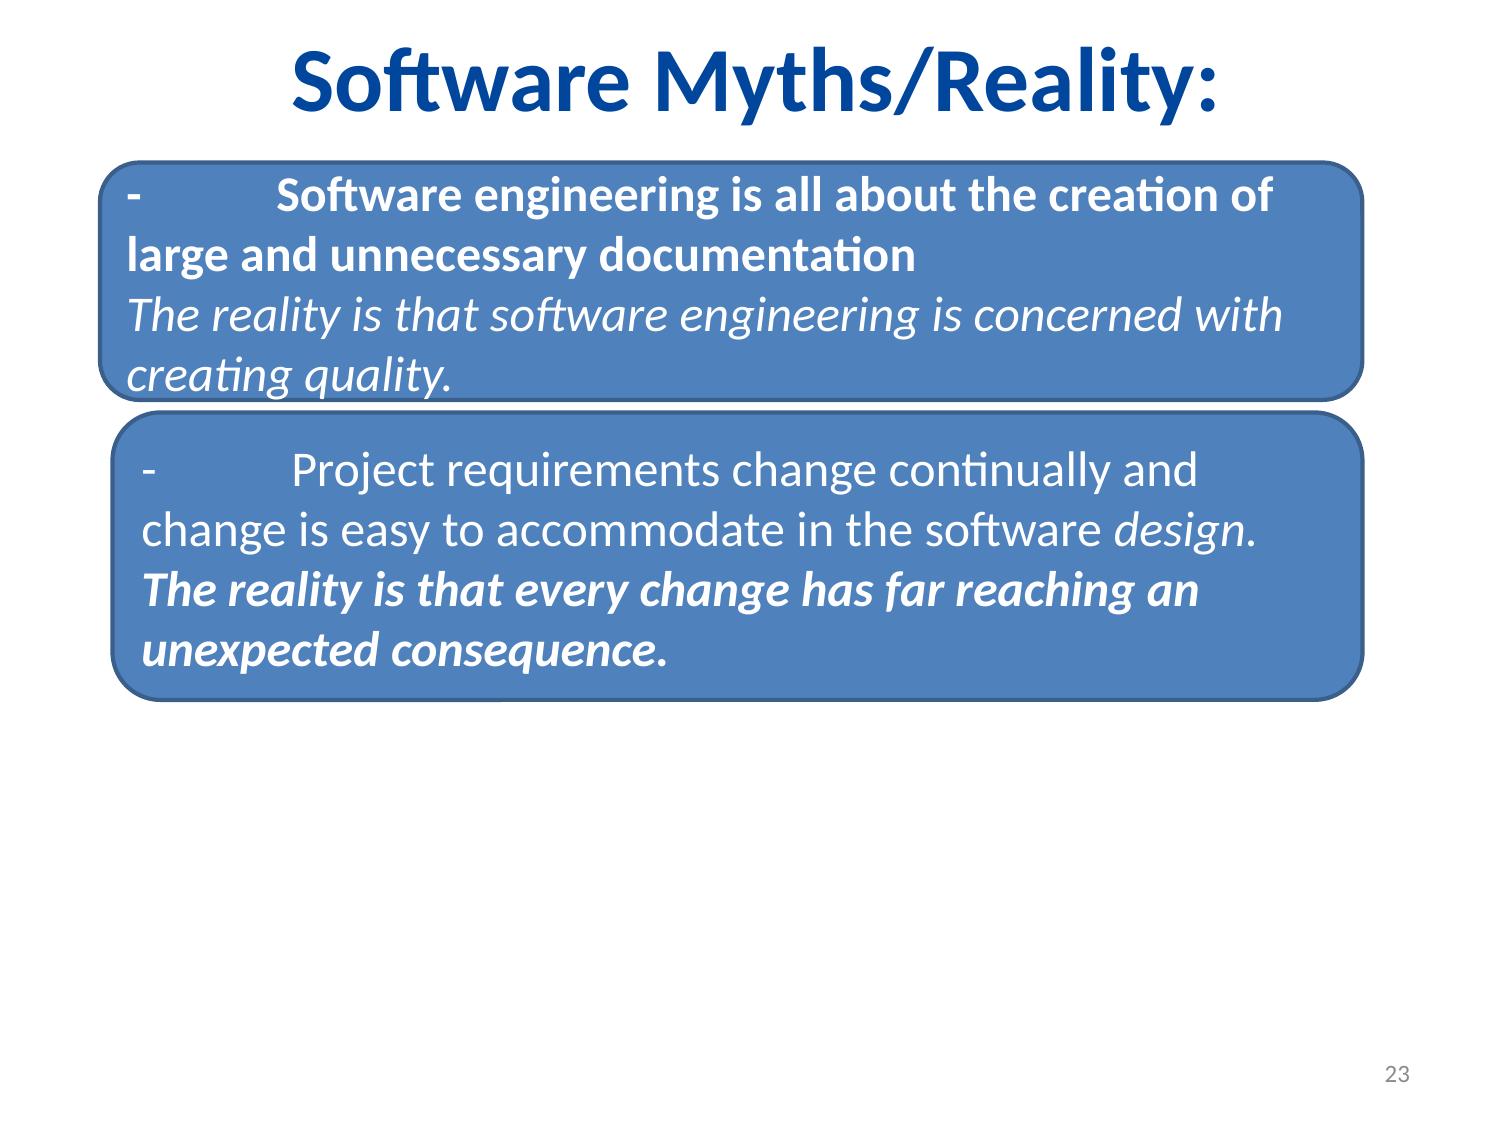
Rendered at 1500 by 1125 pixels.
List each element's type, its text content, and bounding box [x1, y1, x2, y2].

text_box - Software engineering is all about the creation of large and unnecessary documentation The reality is that software engineering is concerned with creating quality. [97, 160, 1365, 403]
slide_number 23 [1074, 1042, 1425, 1103]
text_box - Project requirements change continually and change is easy to accommodate in the software design. The reality is that every change has far reaching an unexpected consequence. [110, 410, 1365, 703]
title Software Myths/Reality: [62, 0, 1450, 150]
